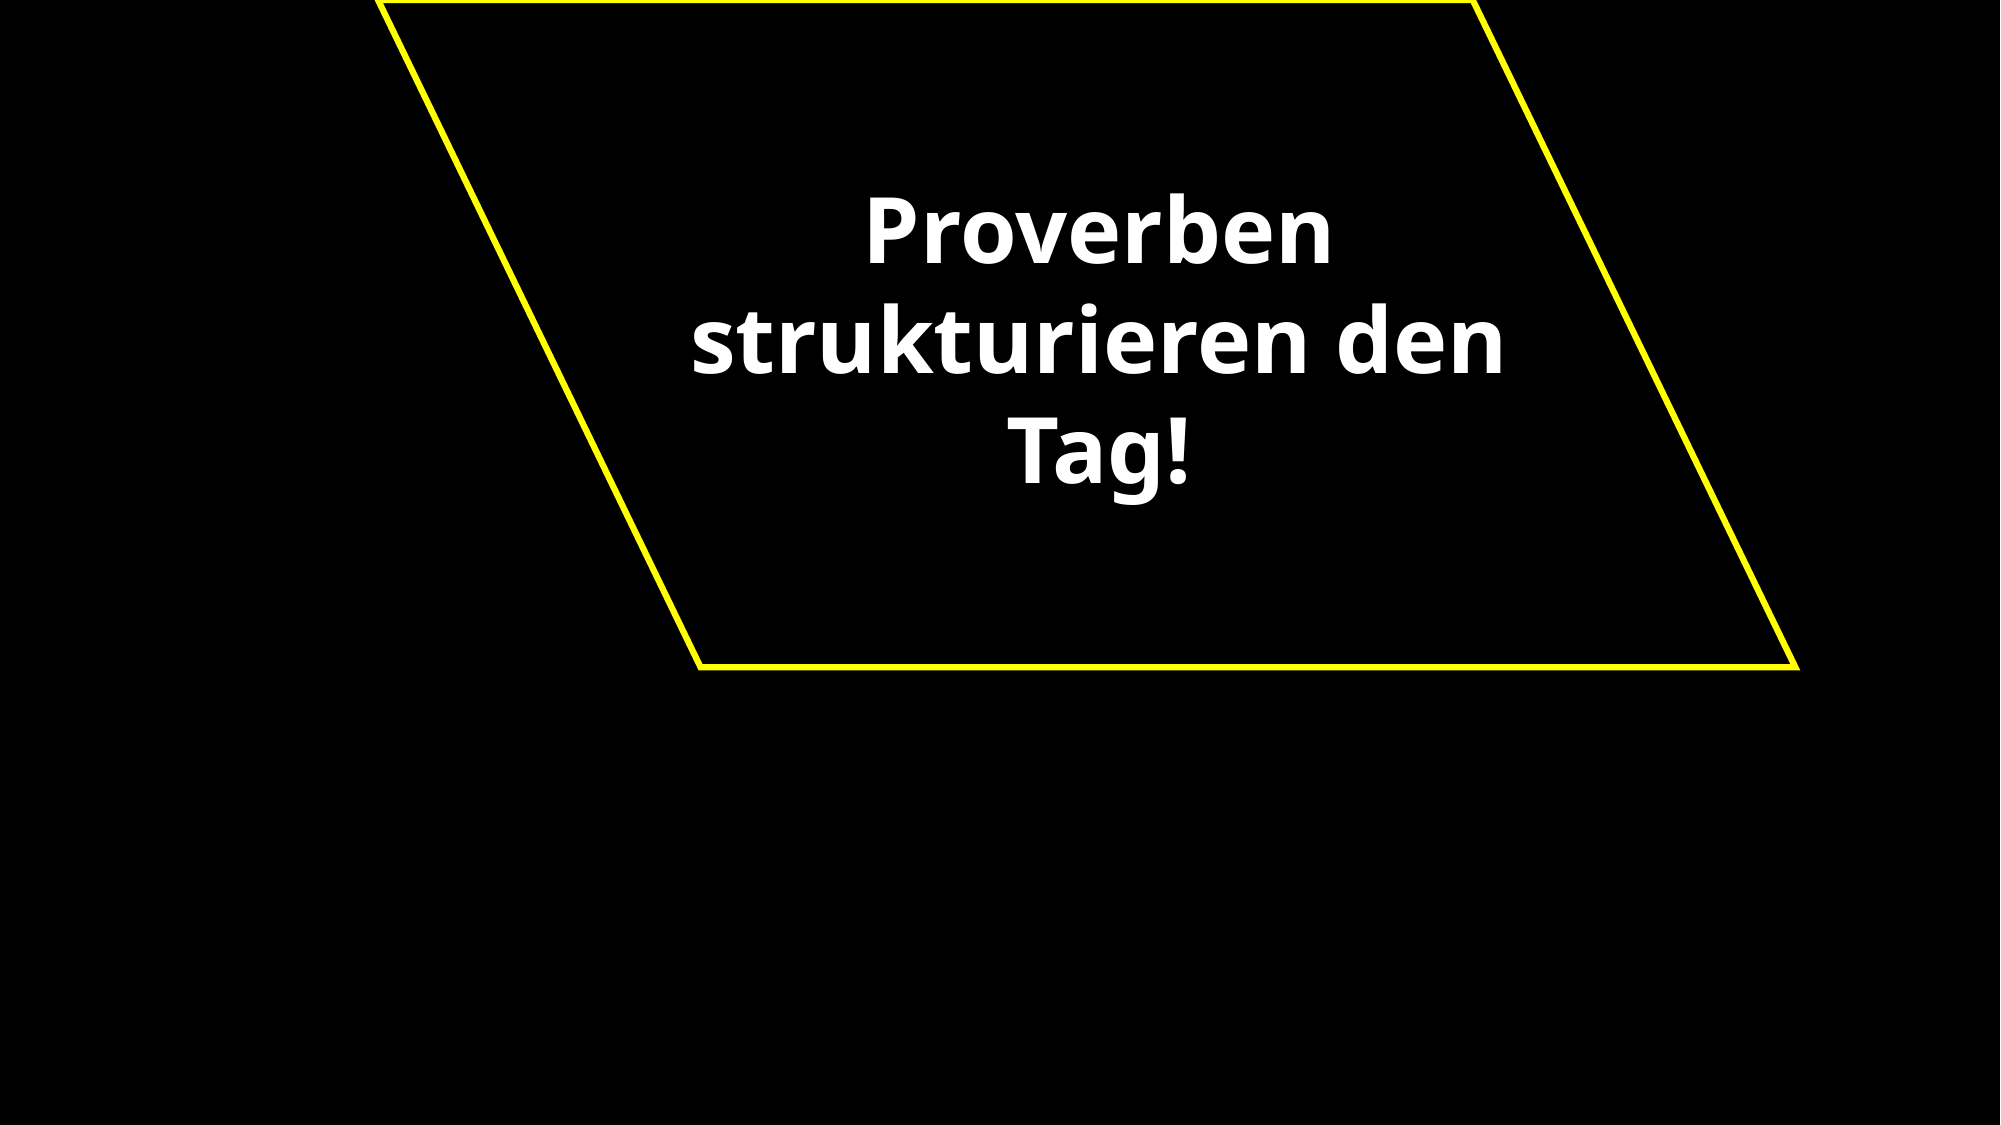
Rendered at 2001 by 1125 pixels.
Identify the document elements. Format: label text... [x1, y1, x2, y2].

text_box [376, 0, 1798, 669]
text_box Proverben strukturieren den Tag! [673, 164, 1525, 510]
